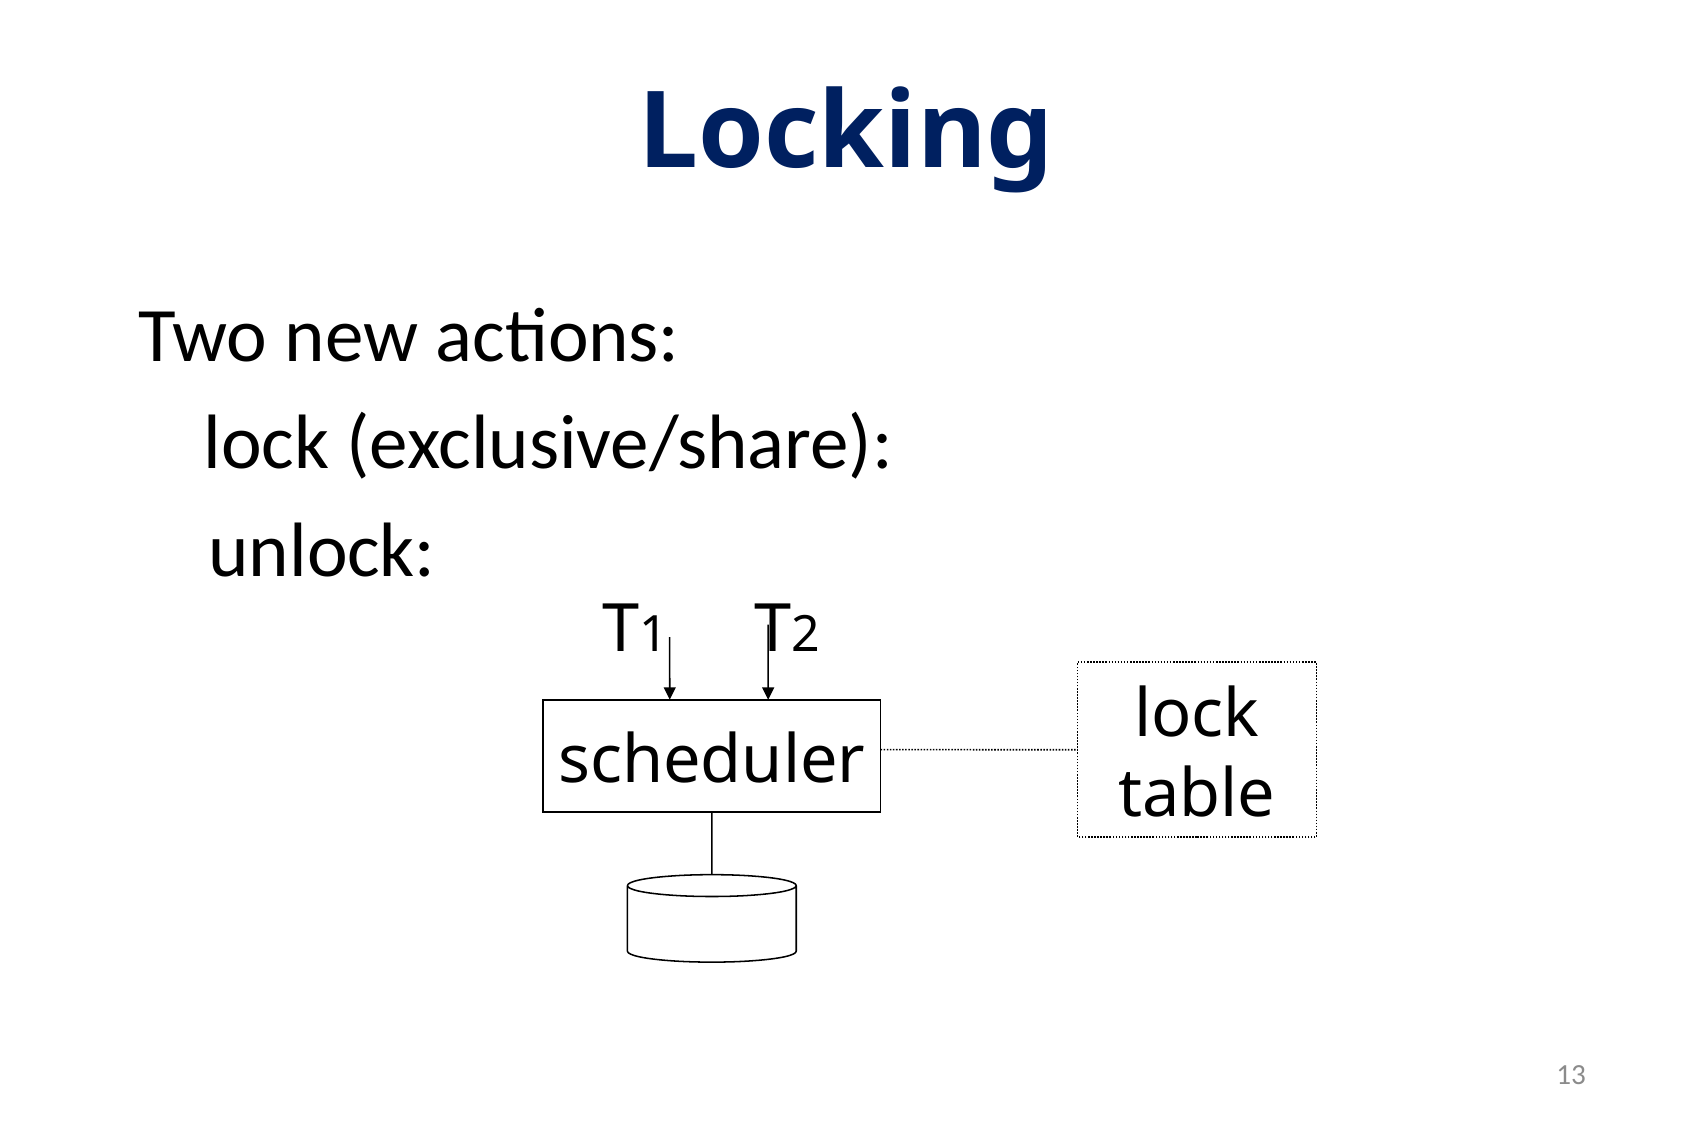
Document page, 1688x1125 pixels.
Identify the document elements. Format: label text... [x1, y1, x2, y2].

text_box lock table [1077, 662, 1317, 838]
text_box scheduler [543, 699, 881, 813]
text_box T1 T2 [587, 577, 836, 673]
text_box [663, 637, 676, 700]
title Locking [129, 30, 1564, 219]
list Two new actions: lock (exclusive/share): unlock: [121, 275, 1556, 951]
slide_number 13 [1209, 1042, 1604, 1103]
text_box [761, 624, 775, 700]
text_box [627, 874, 797, 963]
